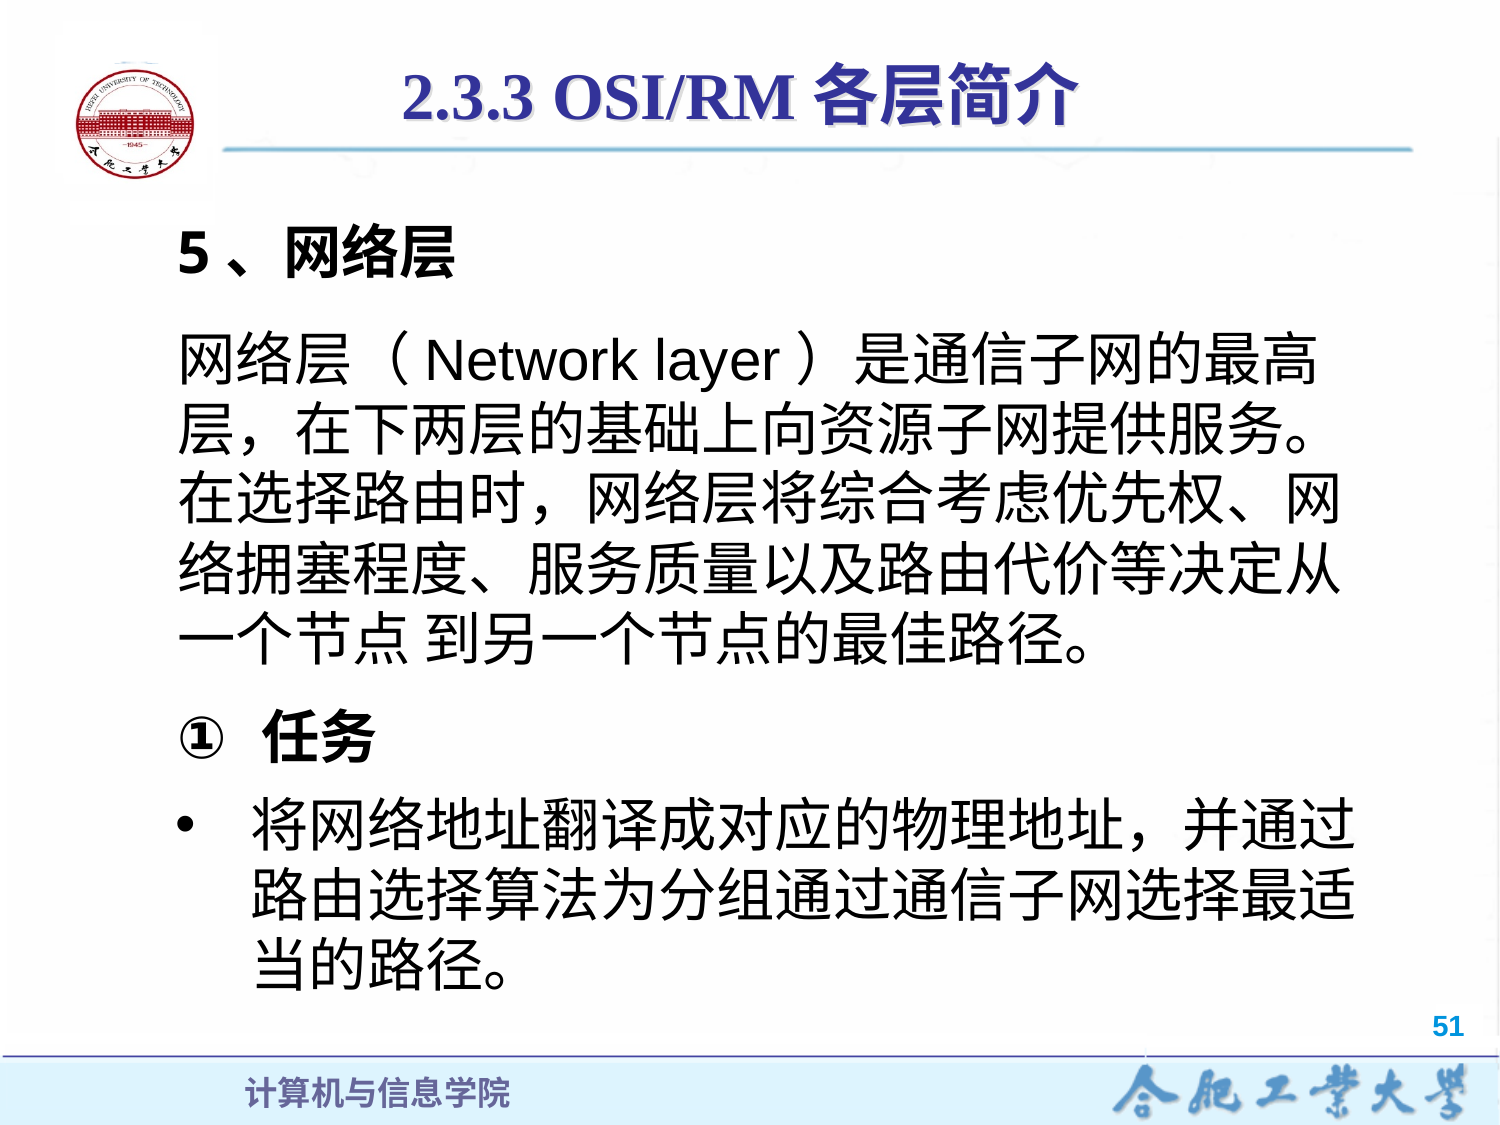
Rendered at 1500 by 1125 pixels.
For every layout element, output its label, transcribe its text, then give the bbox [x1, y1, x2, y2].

text_box 任务 [162, 692, 411, 778]
title 2.3.3 OSI/RM各层简介 [159, 36, 1322, 149]
picture [0, 0, 1500, 1125]
text_box 网络层（Network layer）是通信子网的最高层，在下两层的基础上向资源子网提供服务。在选择路由时，网络层将综合考虑优先权、网络拥塞程度、服务质量以及路由代价等决定从一个节点 到另一个节点的最佳路径。 [162, 314, 1376, 679]
text_box 将网络地址翻译成对应的物理地址，并通过路由选择算法为分组通过通信子网选择最适当的路径。 [160, 781, 1422, 1006]
text_box 5、网络层 [162, 208, 491, 293]
